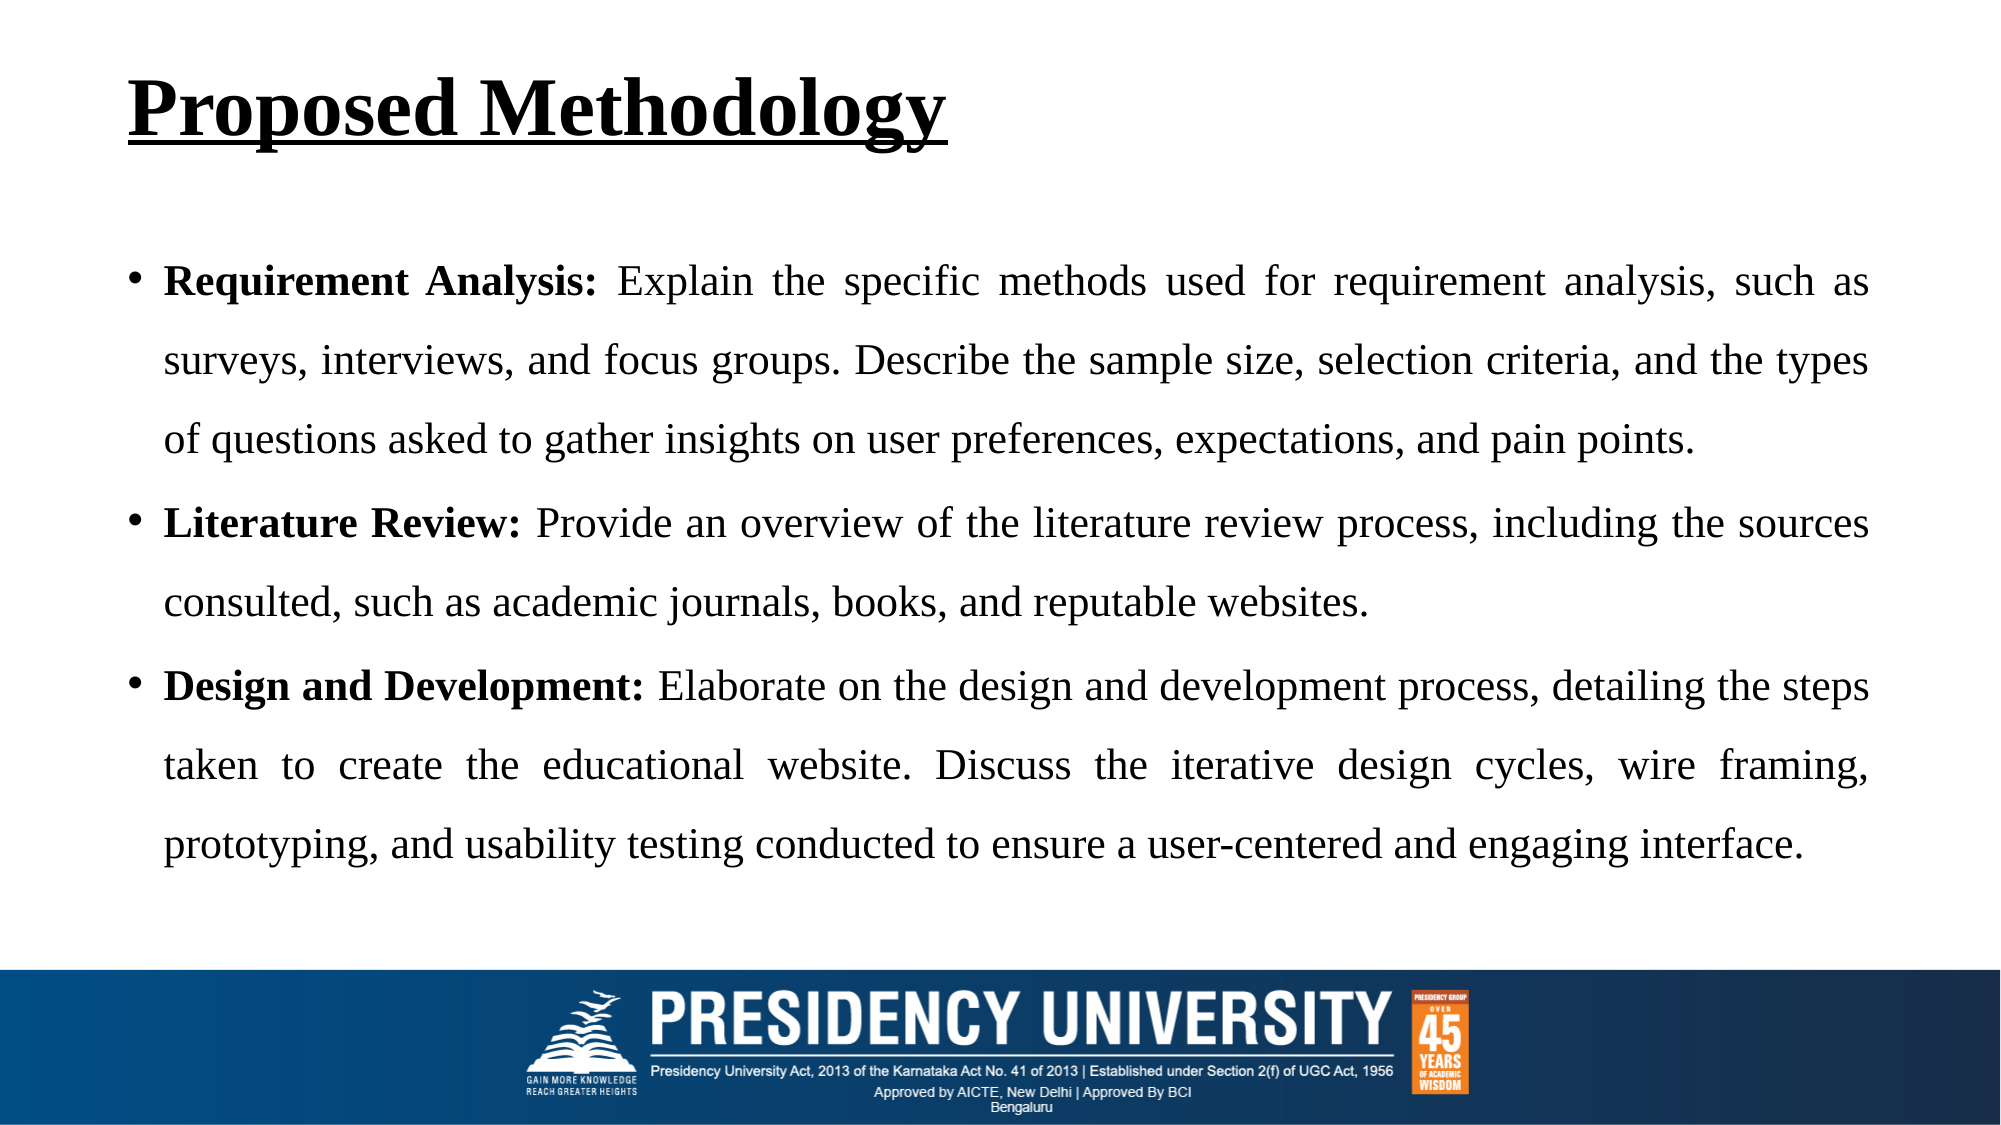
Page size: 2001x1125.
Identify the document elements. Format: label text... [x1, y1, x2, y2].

picture [0, 0, 2001, 1125]
title Proposed Methodology [112, 0, 1838, 217]
list Requirement Analysis: Explain the specific methods used for requirement analysis, such as surveys, interviews, and focus groups. Describe the sample size, selection criteria, and the types of questions asked to gather insights on user preferences, expectations, and pain points. Literature Review: Provide an overview of the literature review process, including the sources consulted, such as academic journals, books, and reputable websites. Design and Development: Elaborate on the design and development process, detailing the steps taken to create the educational website. Discuss the iterative design cycles, wire framing, prototyping, and usability testing conducted to ensure a user-centered and engaging interface. [112, 217, 1888, 932]
